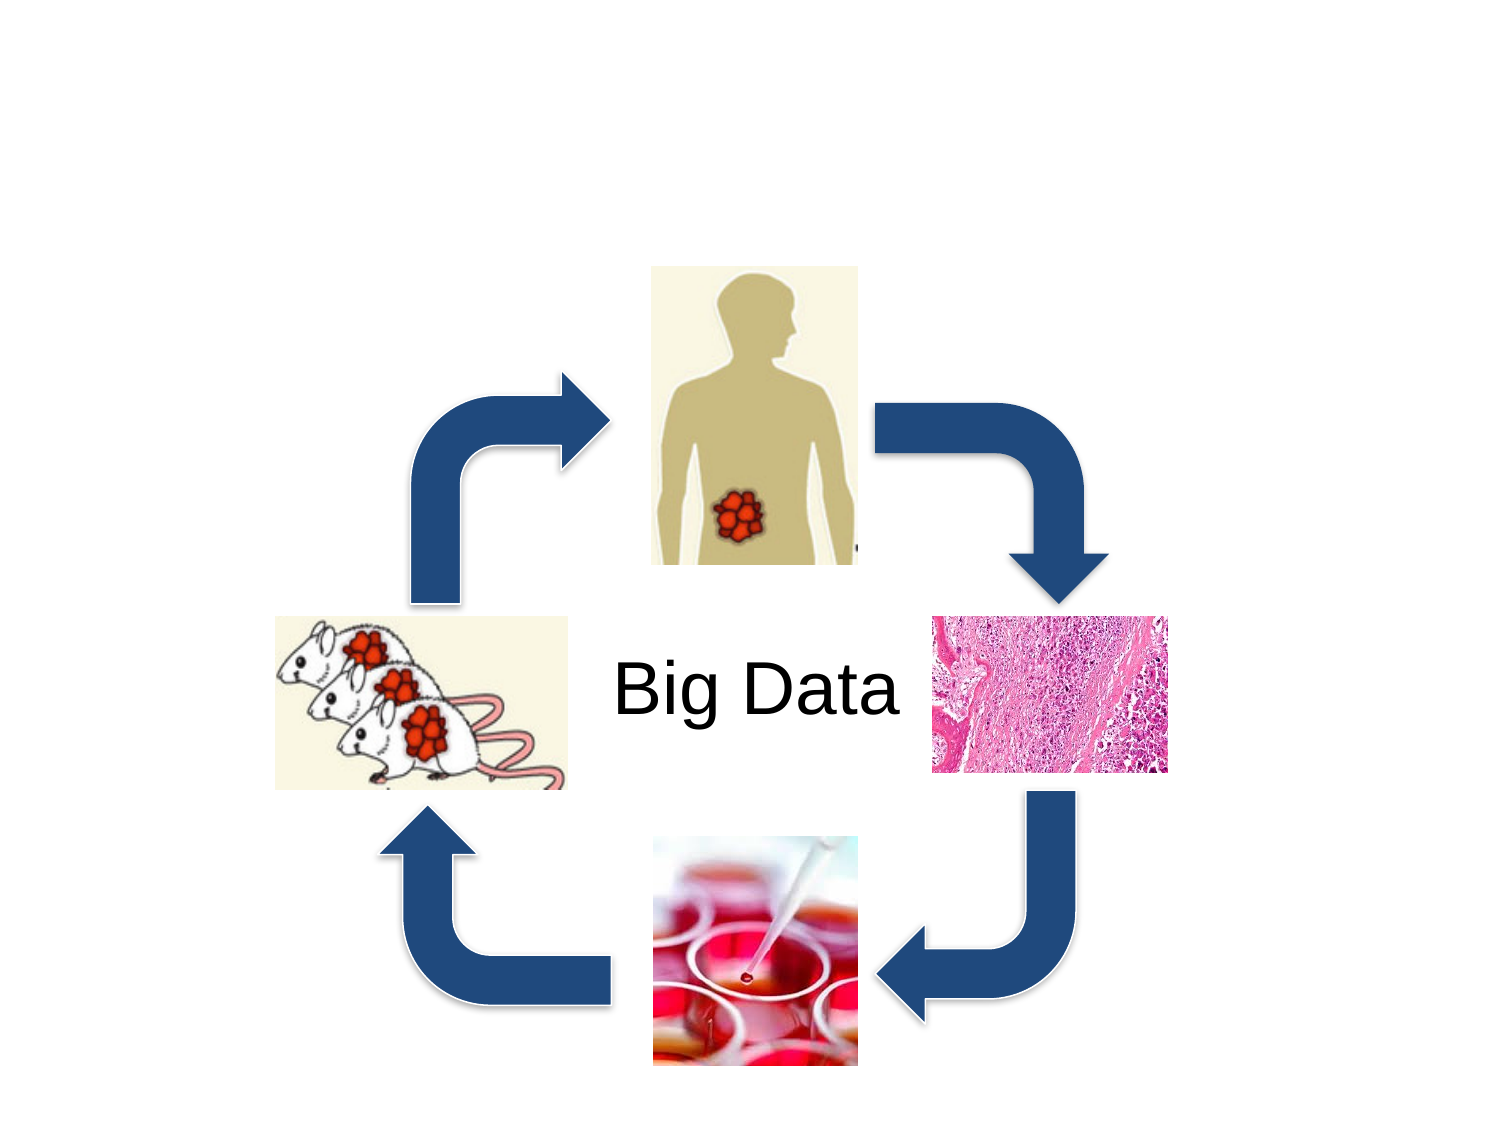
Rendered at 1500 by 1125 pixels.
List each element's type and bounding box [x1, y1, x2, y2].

text_box [275, 266, 1168, 1066]
